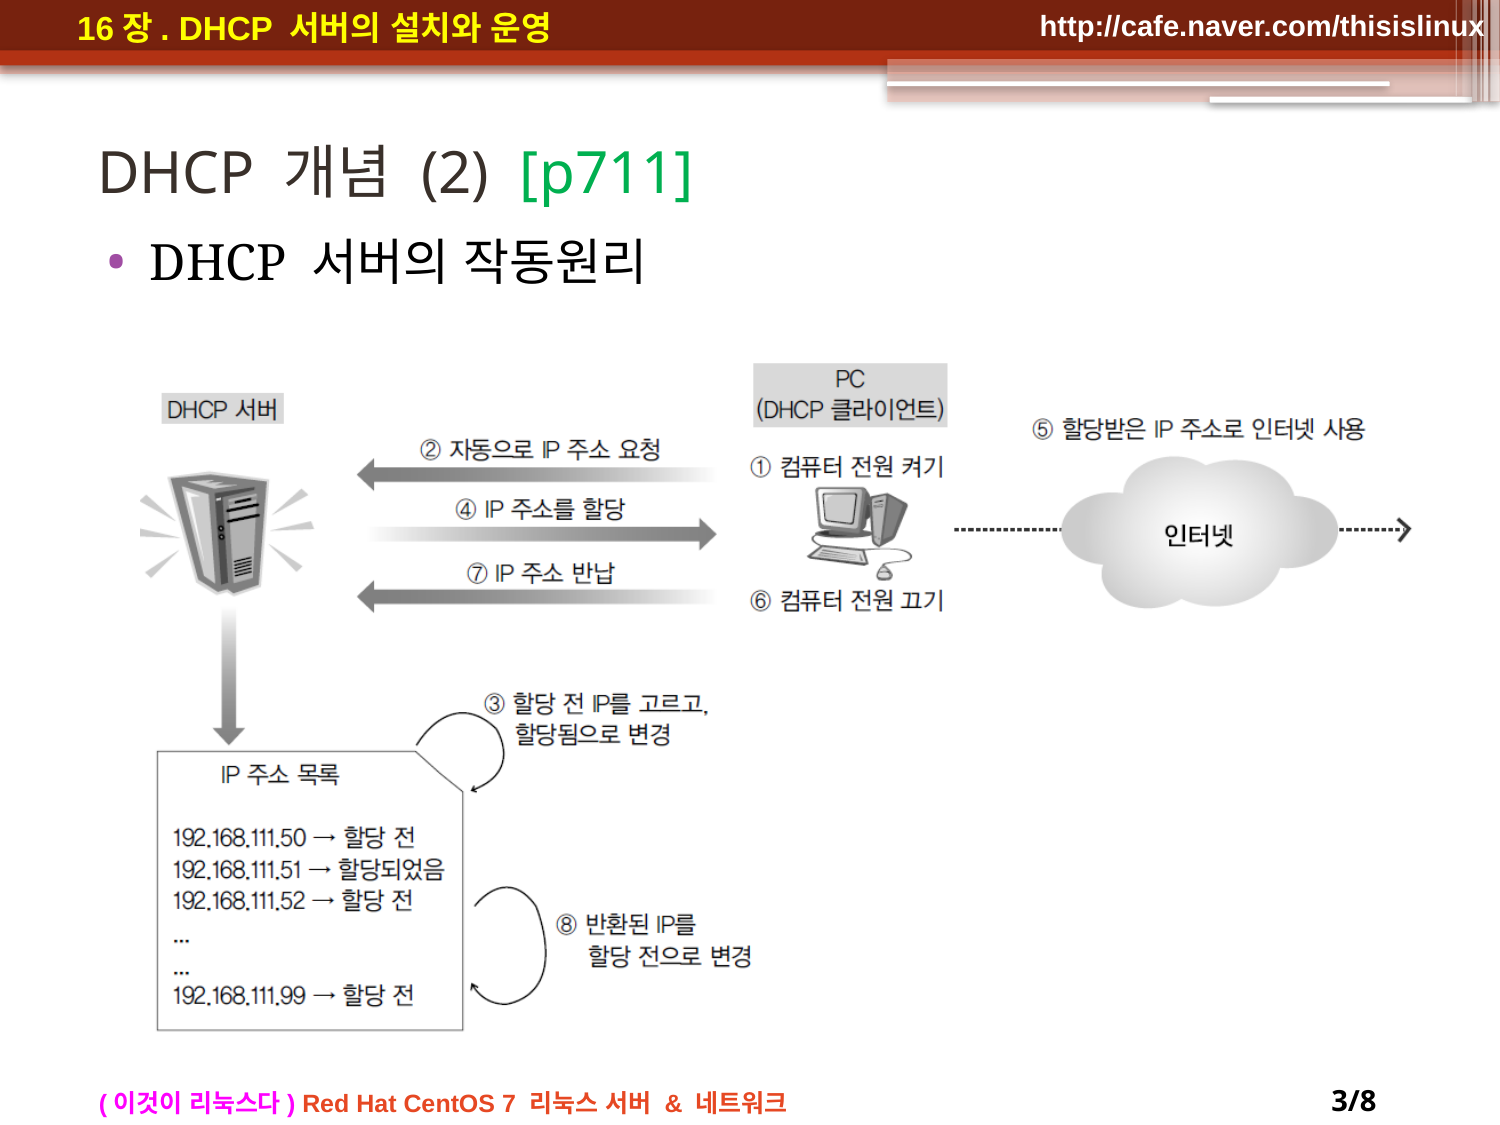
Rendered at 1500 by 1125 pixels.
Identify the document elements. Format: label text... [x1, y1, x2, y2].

title DHCP 개념 (2) [p711] [82, 117, 1432, 223]
picture [140, 361, 1426, 1036]
list DHCP 서버의 작동원리 [75, 222, 1425, 1079]
